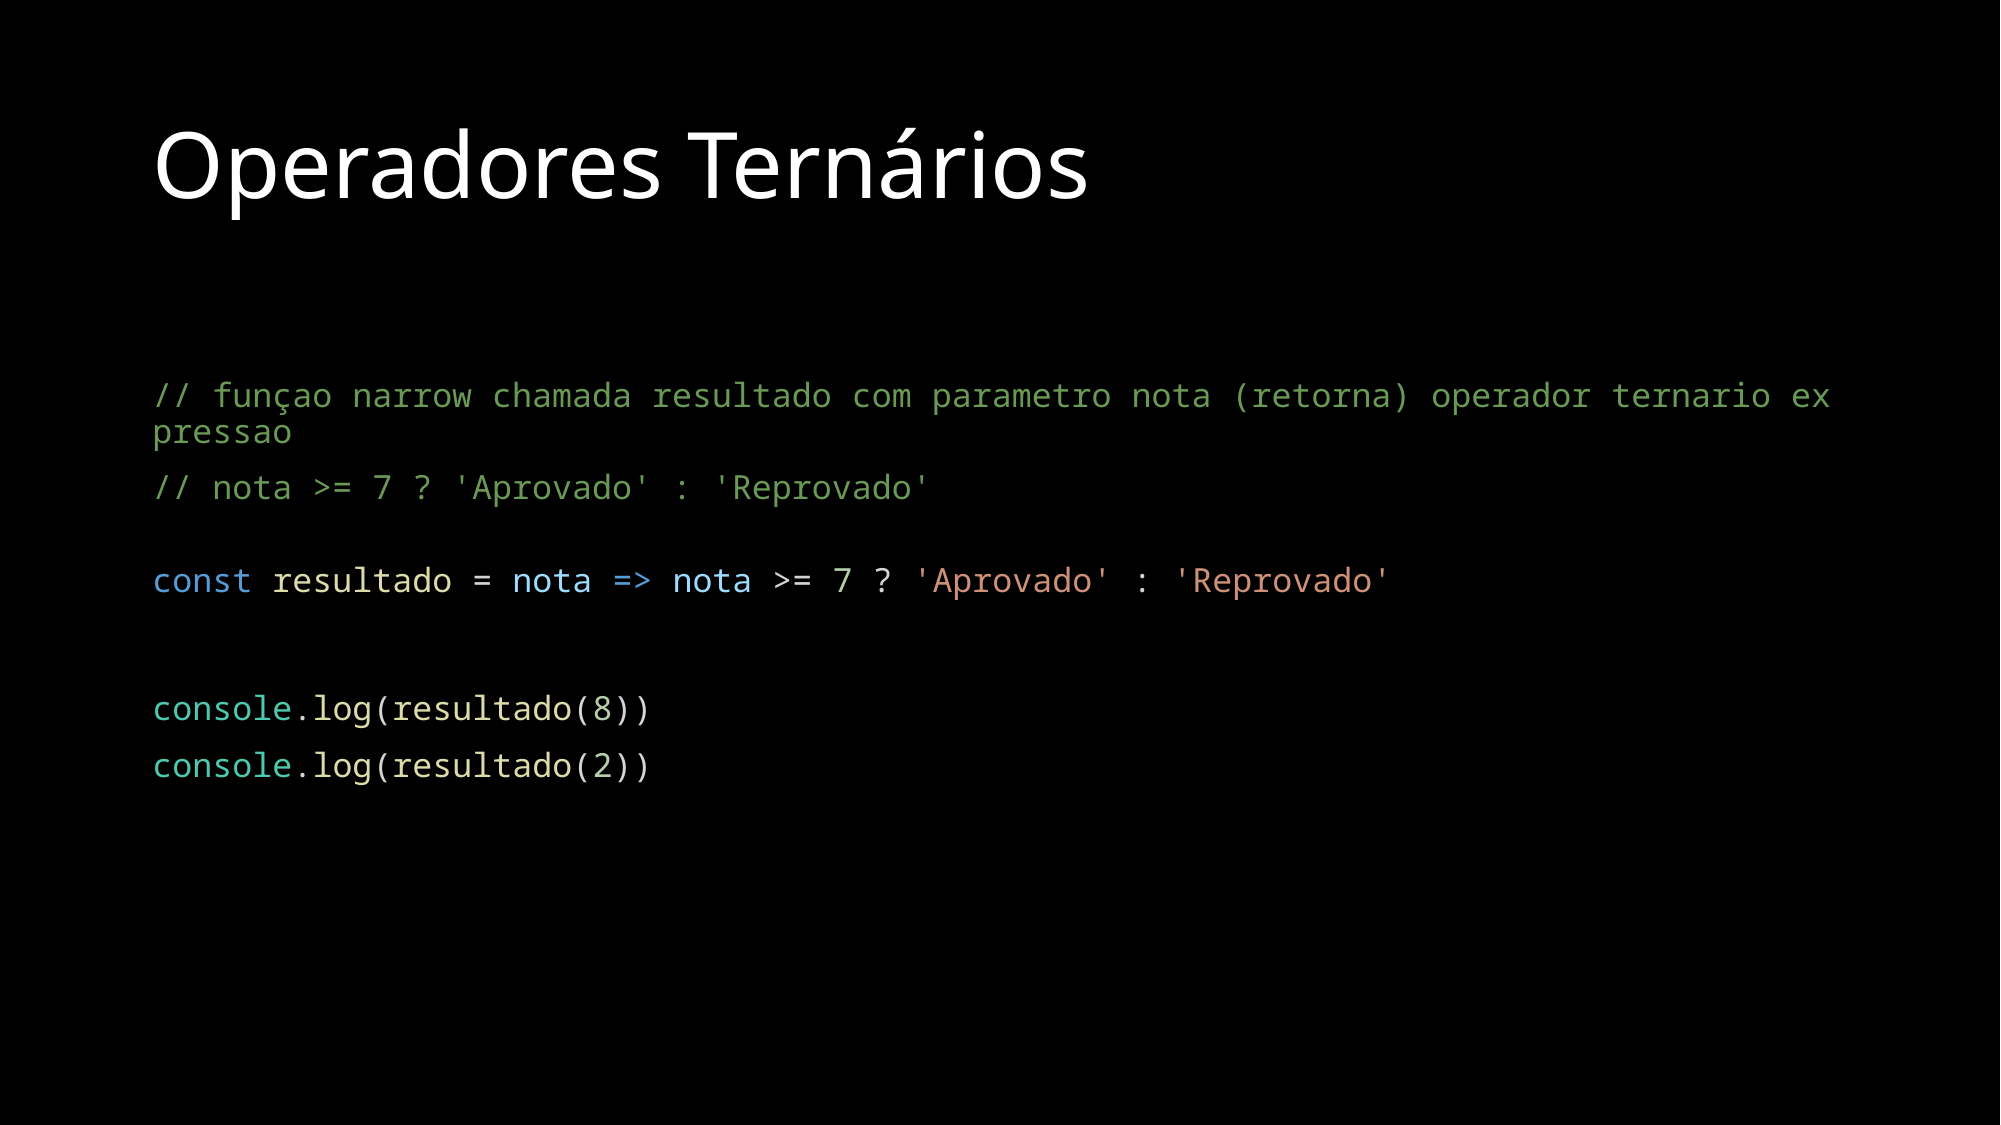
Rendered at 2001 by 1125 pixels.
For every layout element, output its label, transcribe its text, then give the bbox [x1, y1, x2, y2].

list // funçao narrow chamada resultado com parametro nota (retorna) operador ternario expressao // nota >= 7 ? 'Aprovado' : 'Reprovado' const resultado = nota => nota >= 7 ? 'Aprovado' : 'Reprovado' console.log(resultado(8)) console.log(resultado(2)) [137, 299, 1863, 1014]
title Operadores Ternários [137, 59, 1863, 278]
